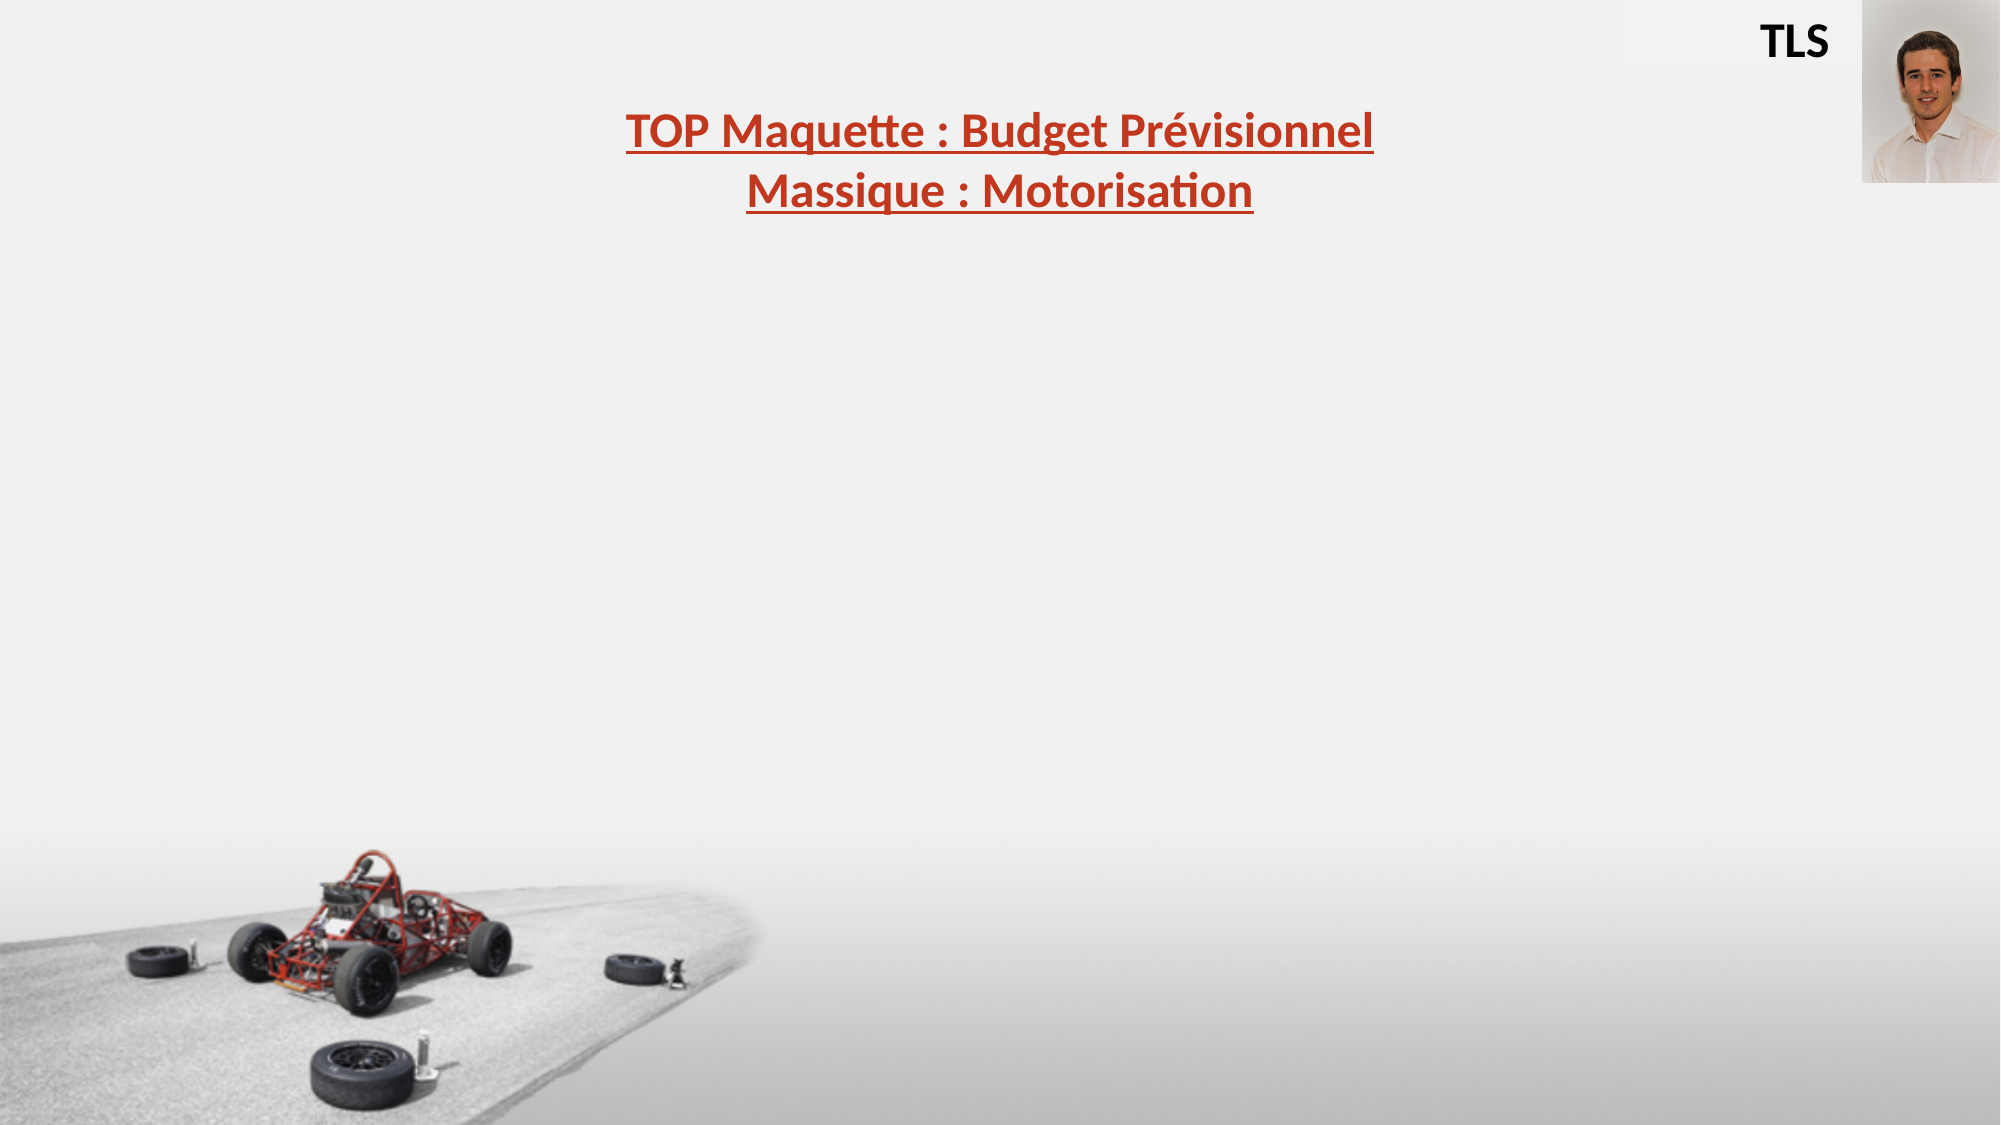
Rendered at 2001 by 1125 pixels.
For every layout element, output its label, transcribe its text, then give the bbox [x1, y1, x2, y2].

text_box TLS [1726, 0, 1860, 76]
picture [0, 0, 2001, 1125]
text_box TOP Maquette : Budget Prévisionnel Massique : Motorisation [0, 89, 2000, 226]
